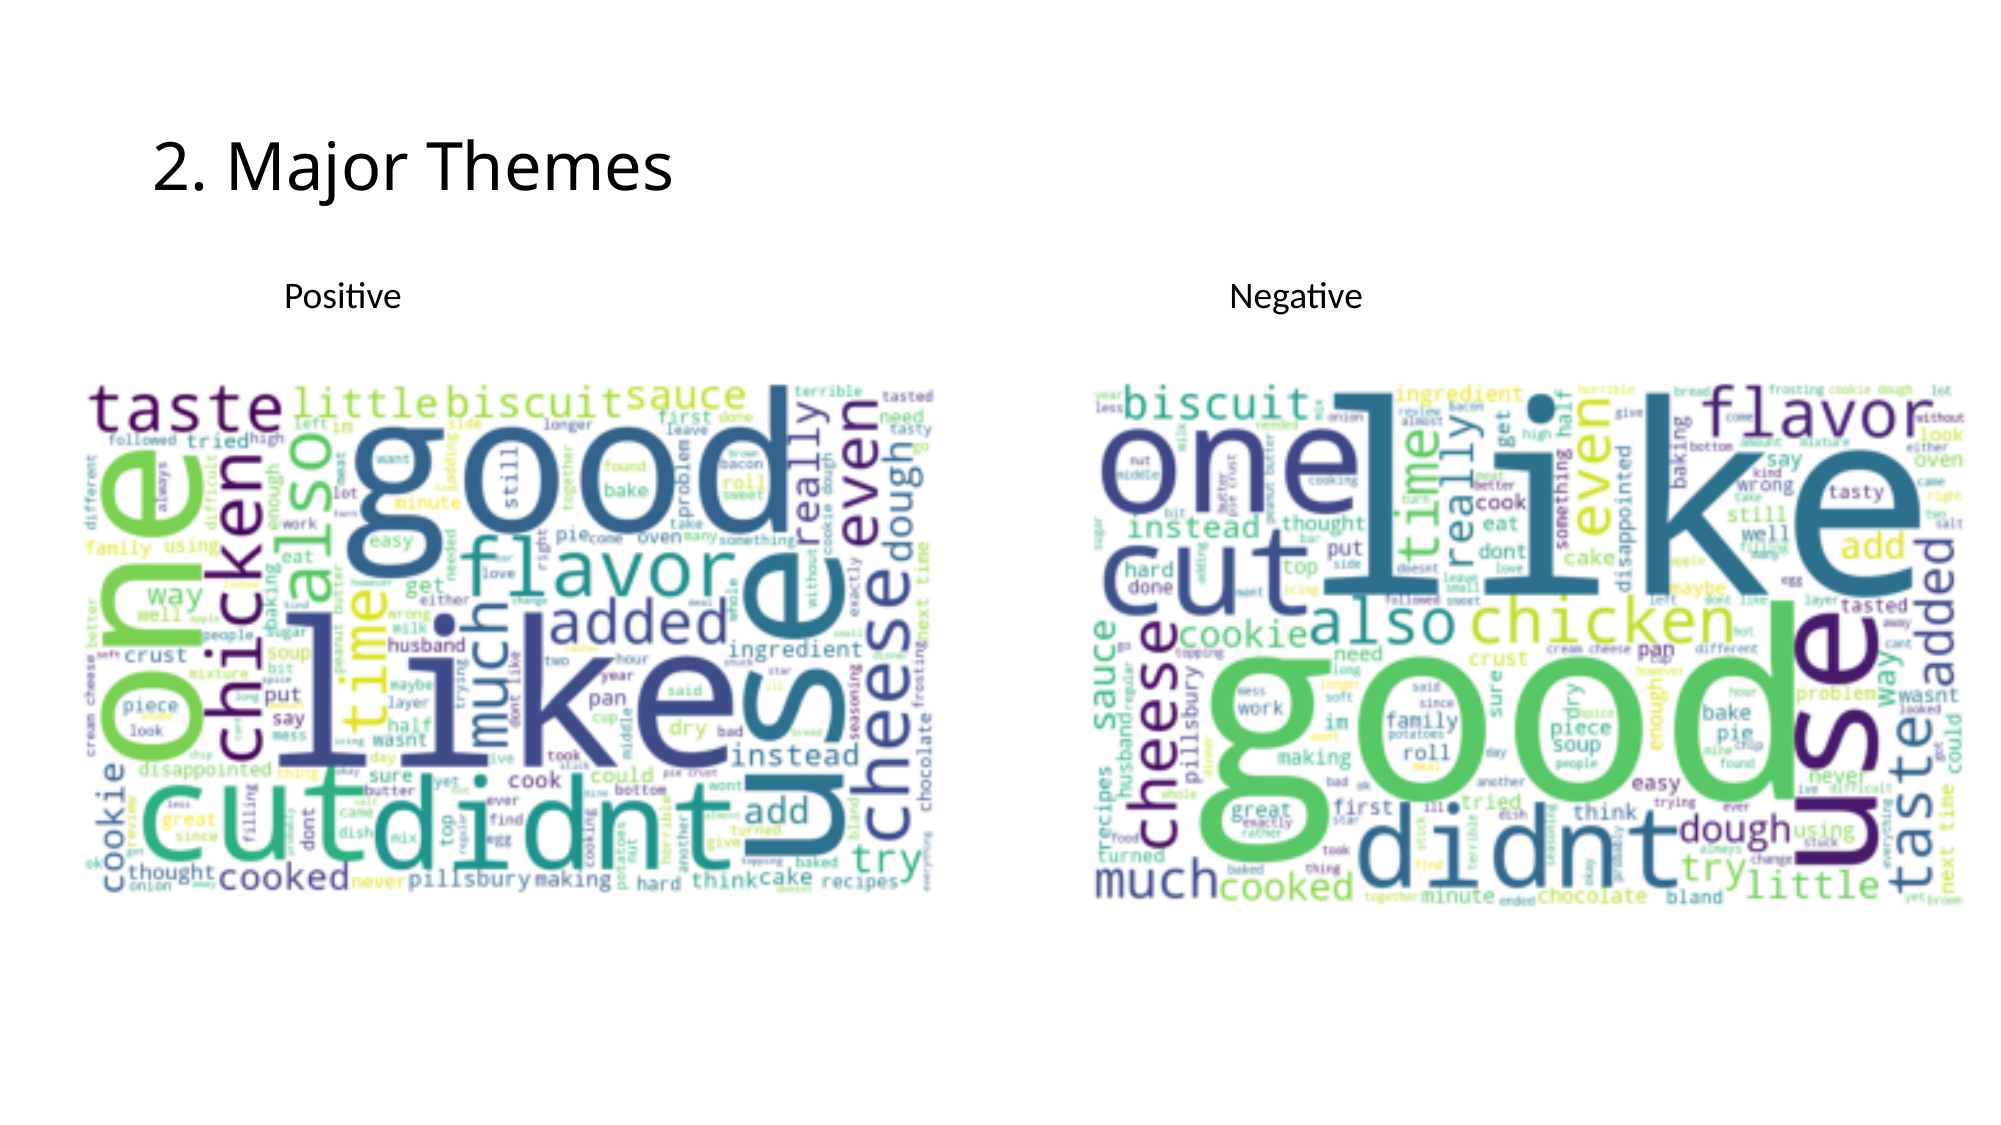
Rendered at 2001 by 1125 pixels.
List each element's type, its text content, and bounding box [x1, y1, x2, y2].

title 2. Major Themes [137, 59, 1863, 278]
text_box Positive [269, 263, 551, 323]
picture [1074, 366, 1986, 928]
text_box Negative [1214, 263, 1496, 323]
picture [65, 367, 955, 916]
